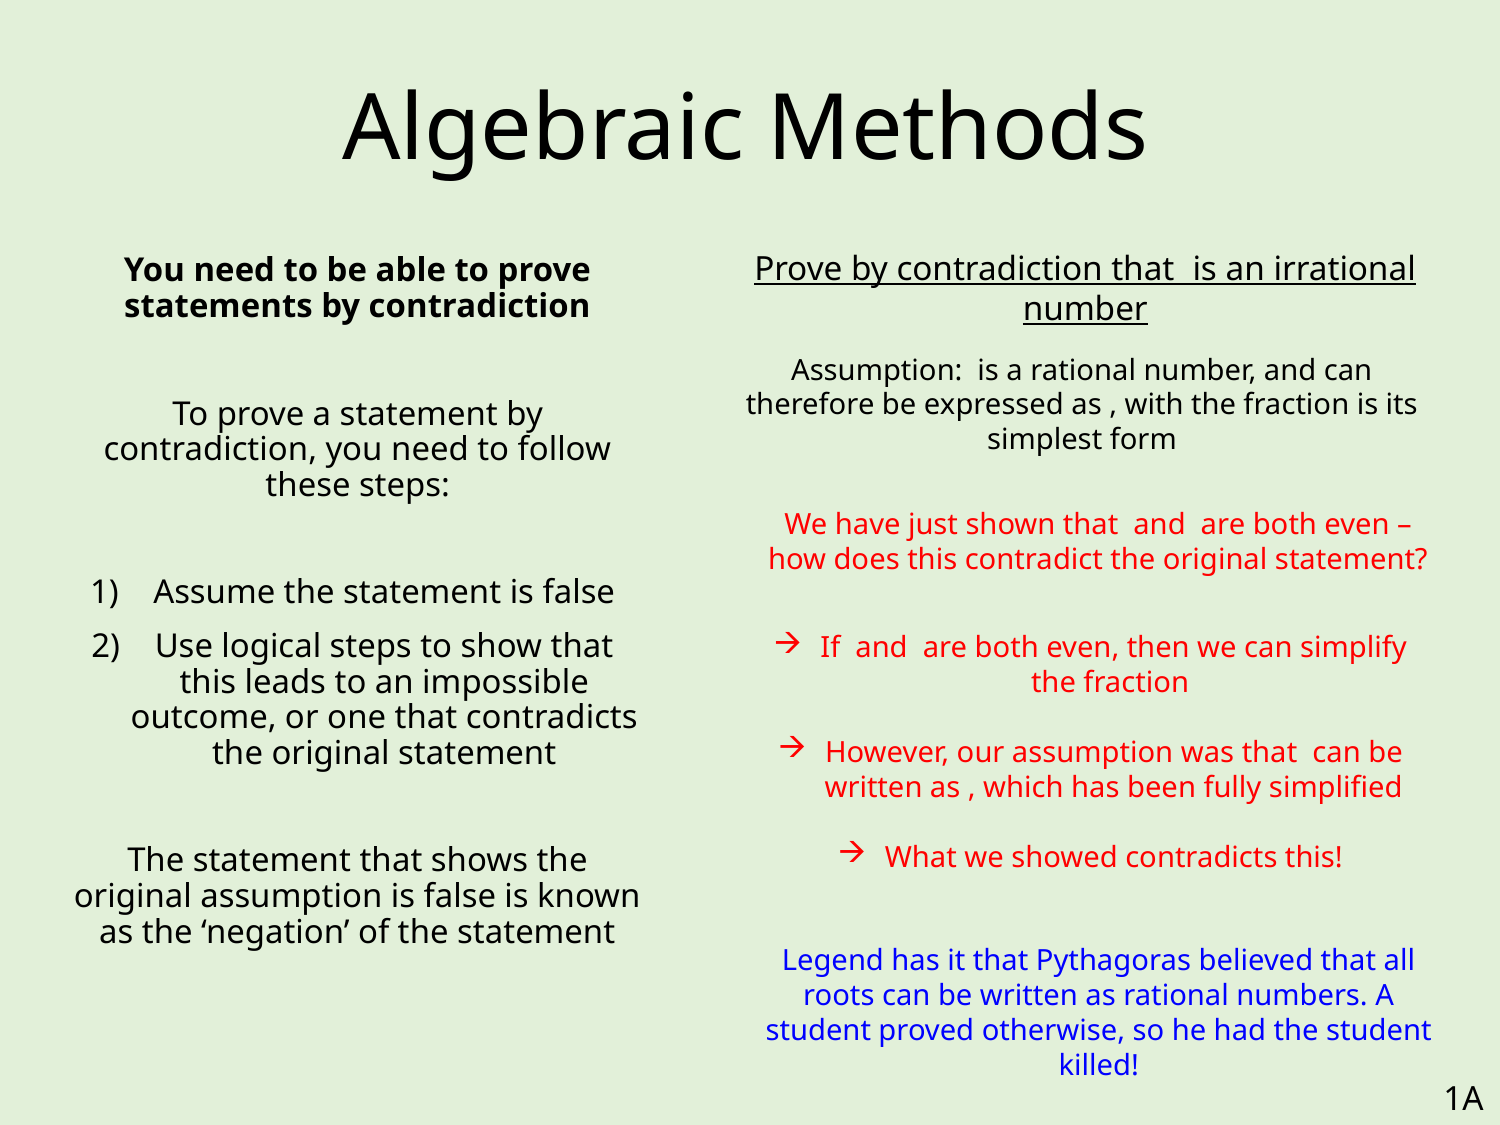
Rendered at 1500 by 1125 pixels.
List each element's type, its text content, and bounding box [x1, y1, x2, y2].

title Algebraic Methods [98, 21, 1393, 239]
list You need to be able to prove statements by contradiction To prove a statement by contradiction, you need to follow these steps: Assume the statement is false Use logical steps to show that this leads to an impossible outcome, or one that contradicts the original statement The statement that shows the original assumption is false is known as the ‘negation’ of the statement [58, 245, 658, 1014]
text_box 1A [1428, 1069, 1500, 1125]
text_box Legend has it that Pythagoras believed that all roots can be written as rational numbers. A student proved otherwise, so he had the student killed! [739, 933, 1458, 1089]
